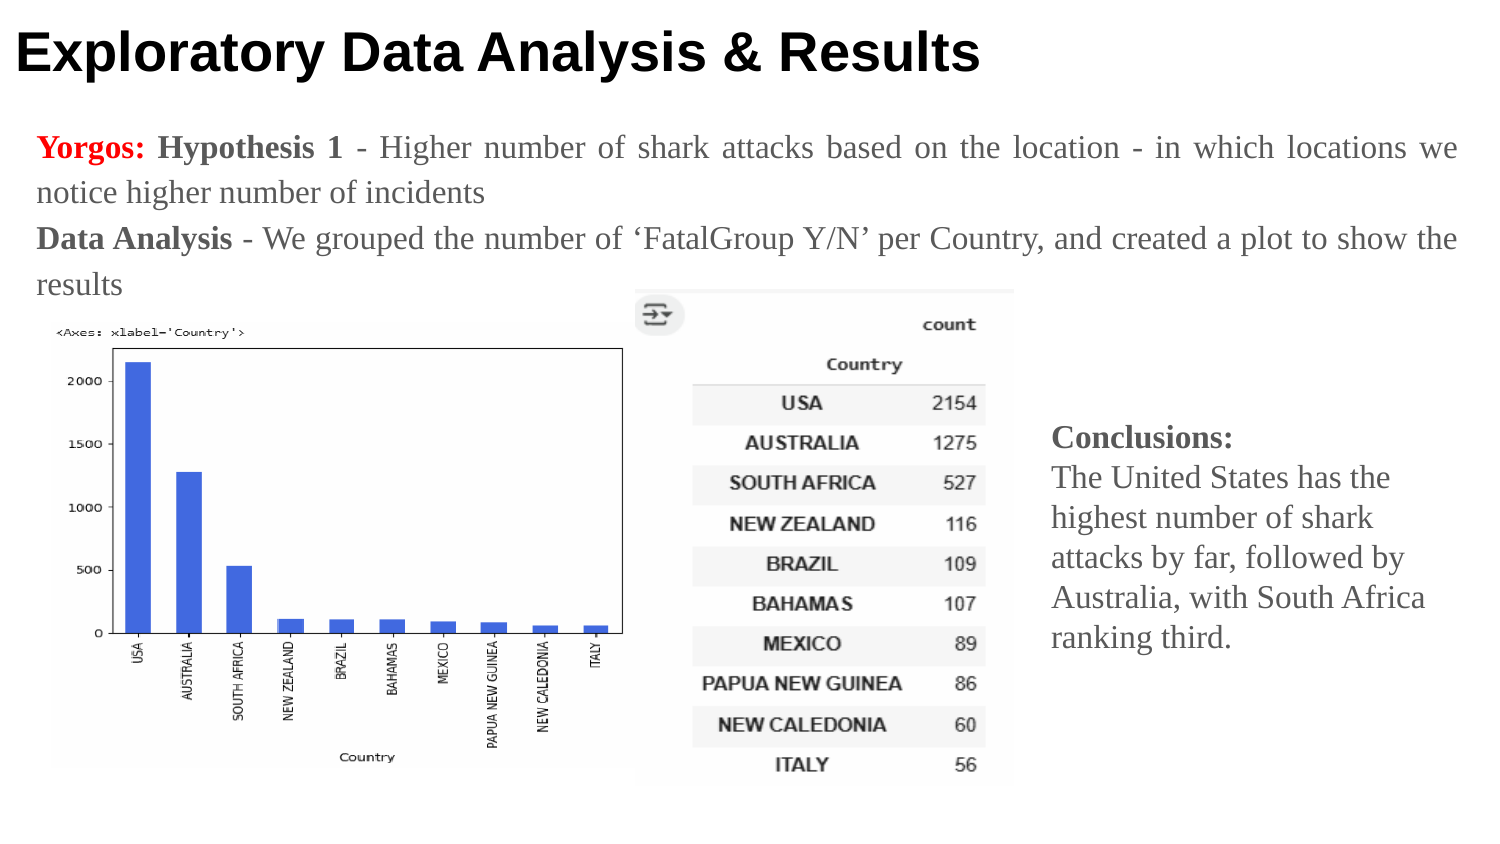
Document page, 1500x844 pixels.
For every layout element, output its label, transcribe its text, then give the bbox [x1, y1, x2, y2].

picture [50, 289, 1014, 786]
text_box Exploratory Data Analysis & Results [0, 0, 1235, 98]
list Yorgos: Hypothesis 1 - Higher number of shark attacks based on the location - in which locations we notice higher number of incidents Data Analysis - We grouped the number of ‘FatalGroup Y/N’ per Country, and created a plot to show the results [21, 103, 1476, 798]
text_box Conclusions: The United States has the highest number of shark attacks by far, followed by Australia, with South Africa ranking third. [1036, 400, 1481, 769]
